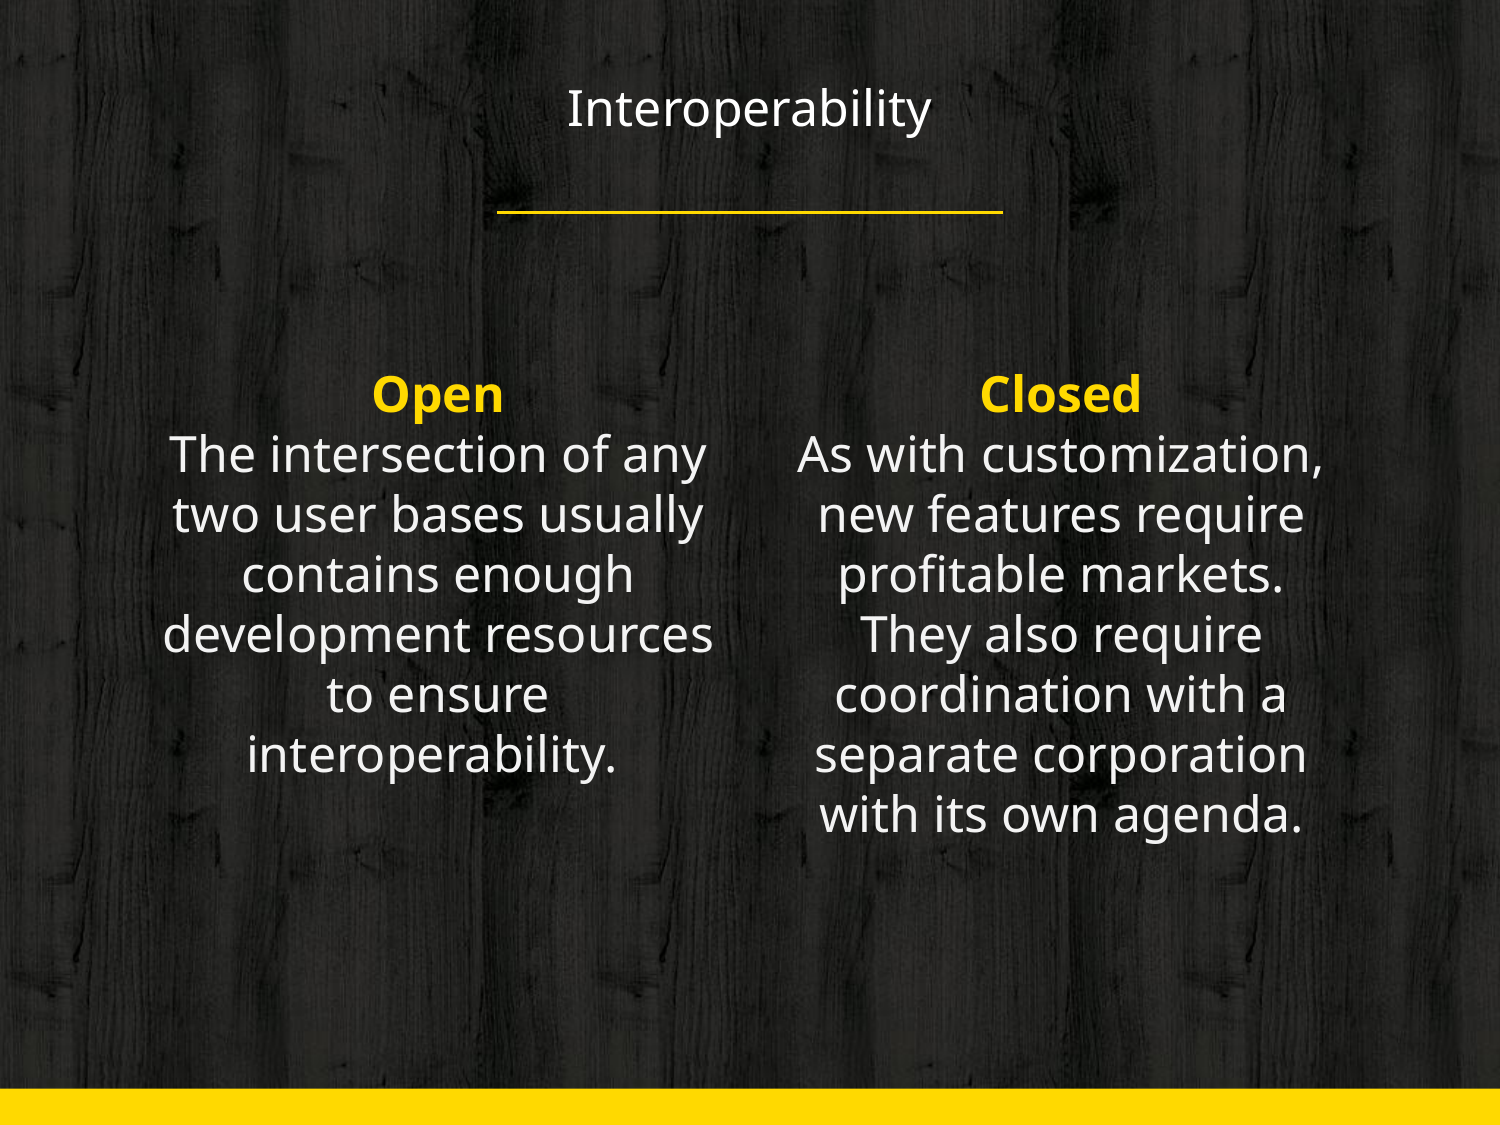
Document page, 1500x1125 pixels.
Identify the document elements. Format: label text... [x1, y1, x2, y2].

picture [0, 0, 1500, 1088]
title Interoperability [75, 0, 1425, 213]
list Open The intersection of any two user bases usually contains enough development resources to ensure interoperability. [144, 347, 733, 1046]
list Closed As with customization, new features require profitable markets. They also require coordination with a separate corporation with its own agenda. [767, 347, 1356, 1046]
